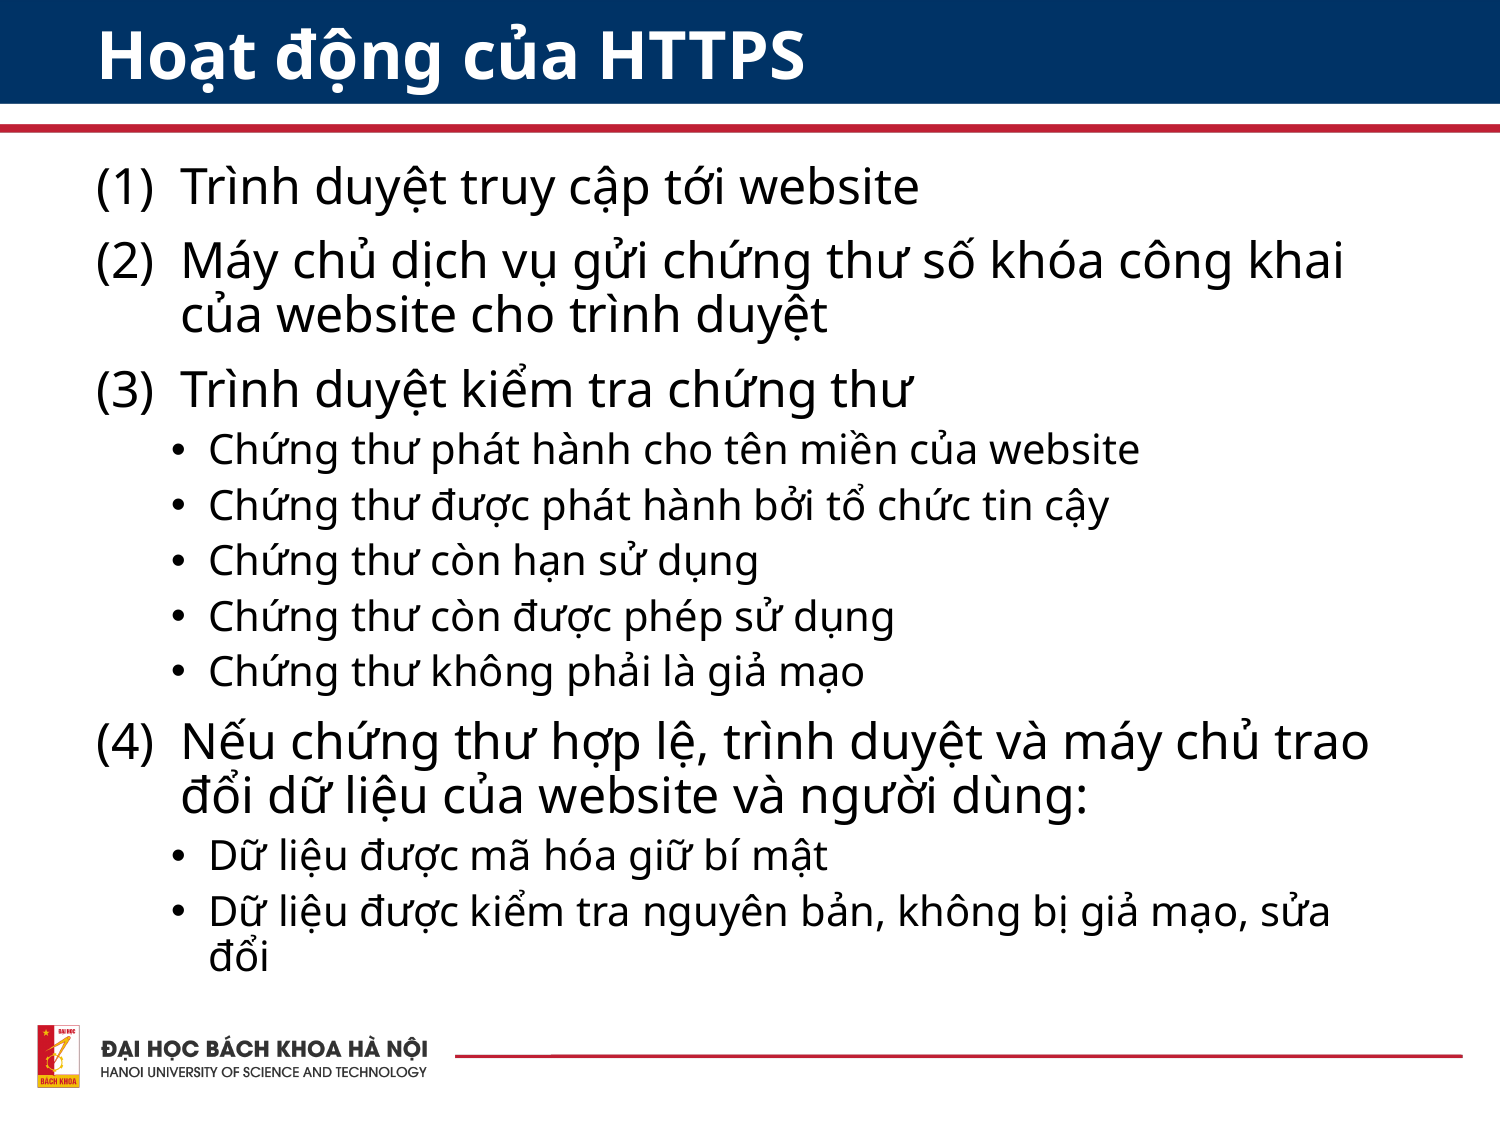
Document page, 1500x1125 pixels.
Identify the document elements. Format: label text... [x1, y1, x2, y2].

list Trình duyệt truy cập tới website Máy chủ dịch vụ gửi chứng thư số khóa công khai của website cho trình duyệt Trình duyệt kiểm tra chứng thư Chứng thư phát hành cho tên miền của website Chứng thư được phát hành bởi tổ chức tin cậy Chứng thư còn hạn sử dụng Chứng thư còn được phép sử dụng Chứng thư không phải là giả mạo Nếu chứng thư hợp lệ, trình duyệt và máy chủ trao đổi dữ liệu của website và người dùng: Dữ liệu được mã hóa giữ bí mật Dữ liệu được kiểm tra nguyên bản, không bị giả mạo, sửa đổi [81, 153, 1397, 1014]
title Hoạt động của HTTPS [81, 11, 1397, 104]
picture [0, 104, 1500, 1125]
